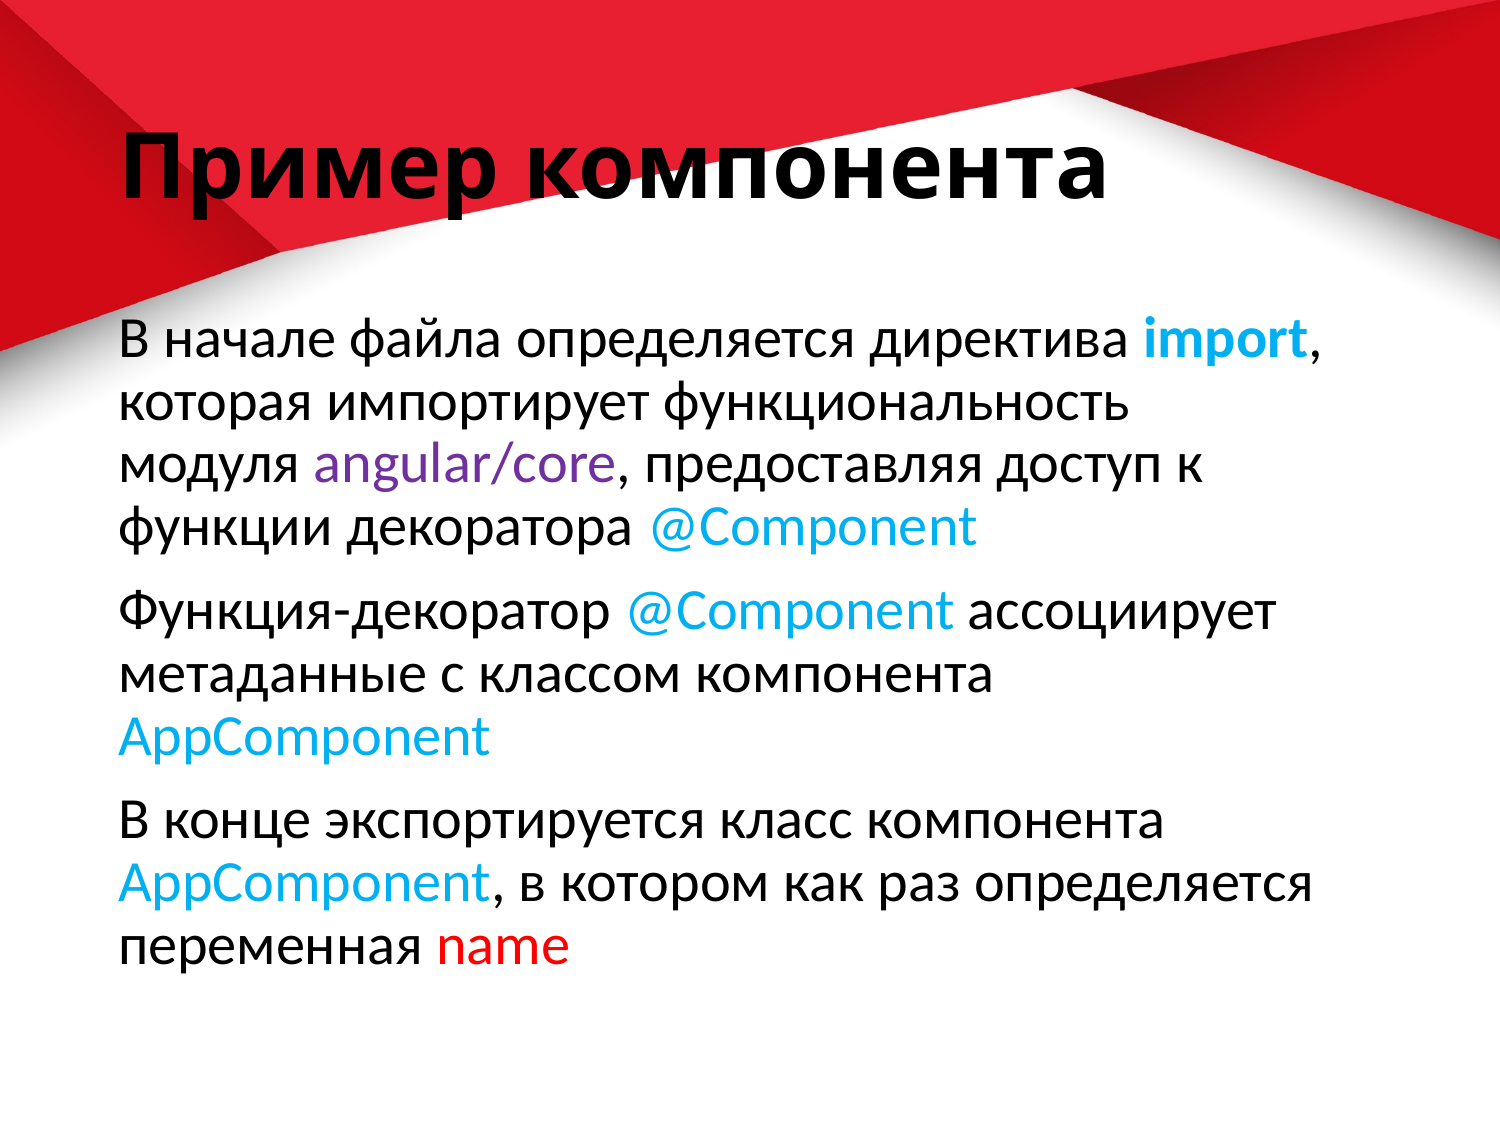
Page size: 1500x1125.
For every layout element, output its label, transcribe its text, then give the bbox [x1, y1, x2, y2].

picture [0, 0, 1500, 1125]
title Пример компонента [103, 59, 1397, 278]
list В начале файла определяется директива import, которая импортирует функциональность модуля angular/core, предоставляя доступ к функции декоратора @Component Функция-декоратор @Component ассоциирует метаданные с классом компонента AppComponent В конце экспортируется класс компонента AppComponent, в котором как раз определяется переменная name [103, 299, 1397, 1014]
